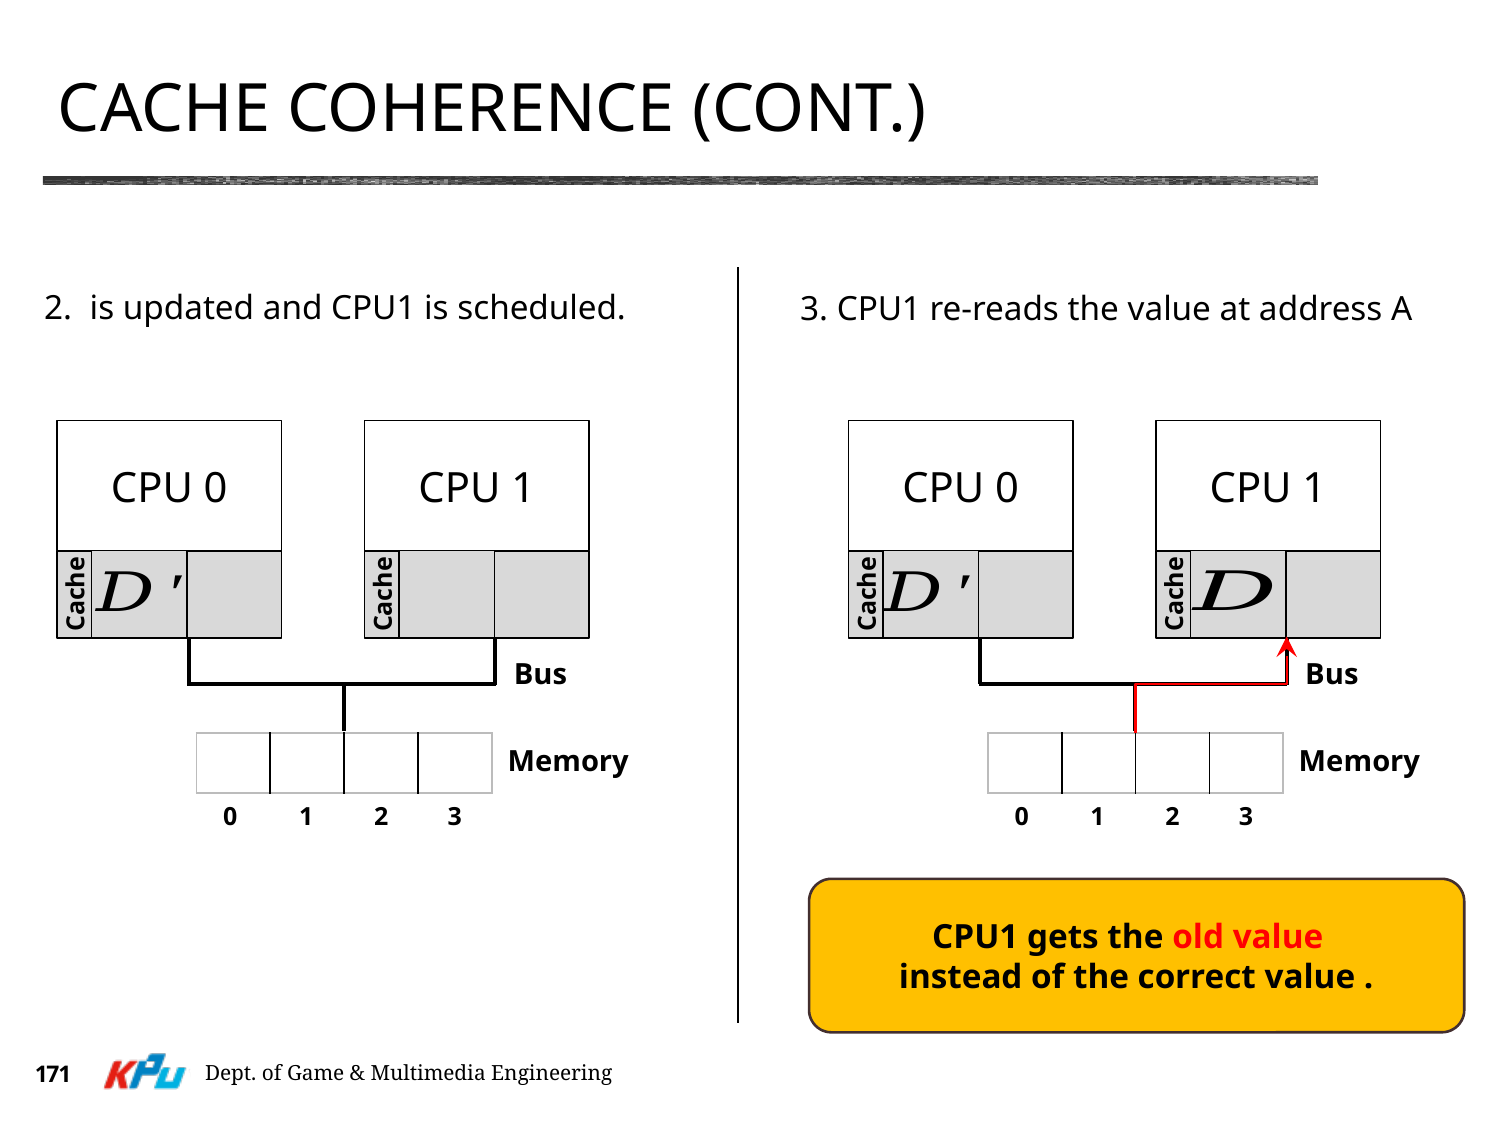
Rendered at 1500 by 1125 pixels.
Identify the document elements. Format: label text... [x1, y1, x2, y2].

text_box Memory [1284, 734, 1465, 785]
footer Dept. of Game & Multimedia Engineering [190, 1042, 879, 1103]
table_header [197, 734, 269, 792]
text_box 3 [1222, 793, 1270, 838]
text_box 2 [357, 793, 405, 838]
title Cache coherence (Cont.) [42, 39, 1458, 182]
text_box 1 [1073, 793, 1122, 838]
slide_number 171 [13, 1044, 93, 1105]
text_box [1164, 610, 1258, 758]
text_box 0 [206, 792, 254, 838]
table_header [989, 734, 1061, 792]
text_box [852, 424, 1071, 636]
table_header [419, 734, 491, 792]
picture [92, 1030, 191, 1120]
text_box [1159, 424, 1378, 636]
table_header [1210, 734, 1282, 792]
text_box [368, 424, 587, 636]
text_box 0 [997, 792, 1046, 838]
table_header [345, 734, 417, 792]
text_box Memory [492, 734, 673, 785]
table_header [271, 734, 343, 792]
text_box Bus [1290, 648, 1471, 698]
text_box 3 [430, 793, 479, 838]
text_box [60, 424, 280, 636]
text_box 3. CPU1 re-reads the value at address A [785, 280, 1471, 335]
table_header [1136, 734, 1209, 792]
text_box 1 [282, 793, 330, 838]
text_box 2 [1148, 793, 1197, 838]
text_box Bus [498, 648, 680, 698]
table_header [1063, 734, 1135, 792]
